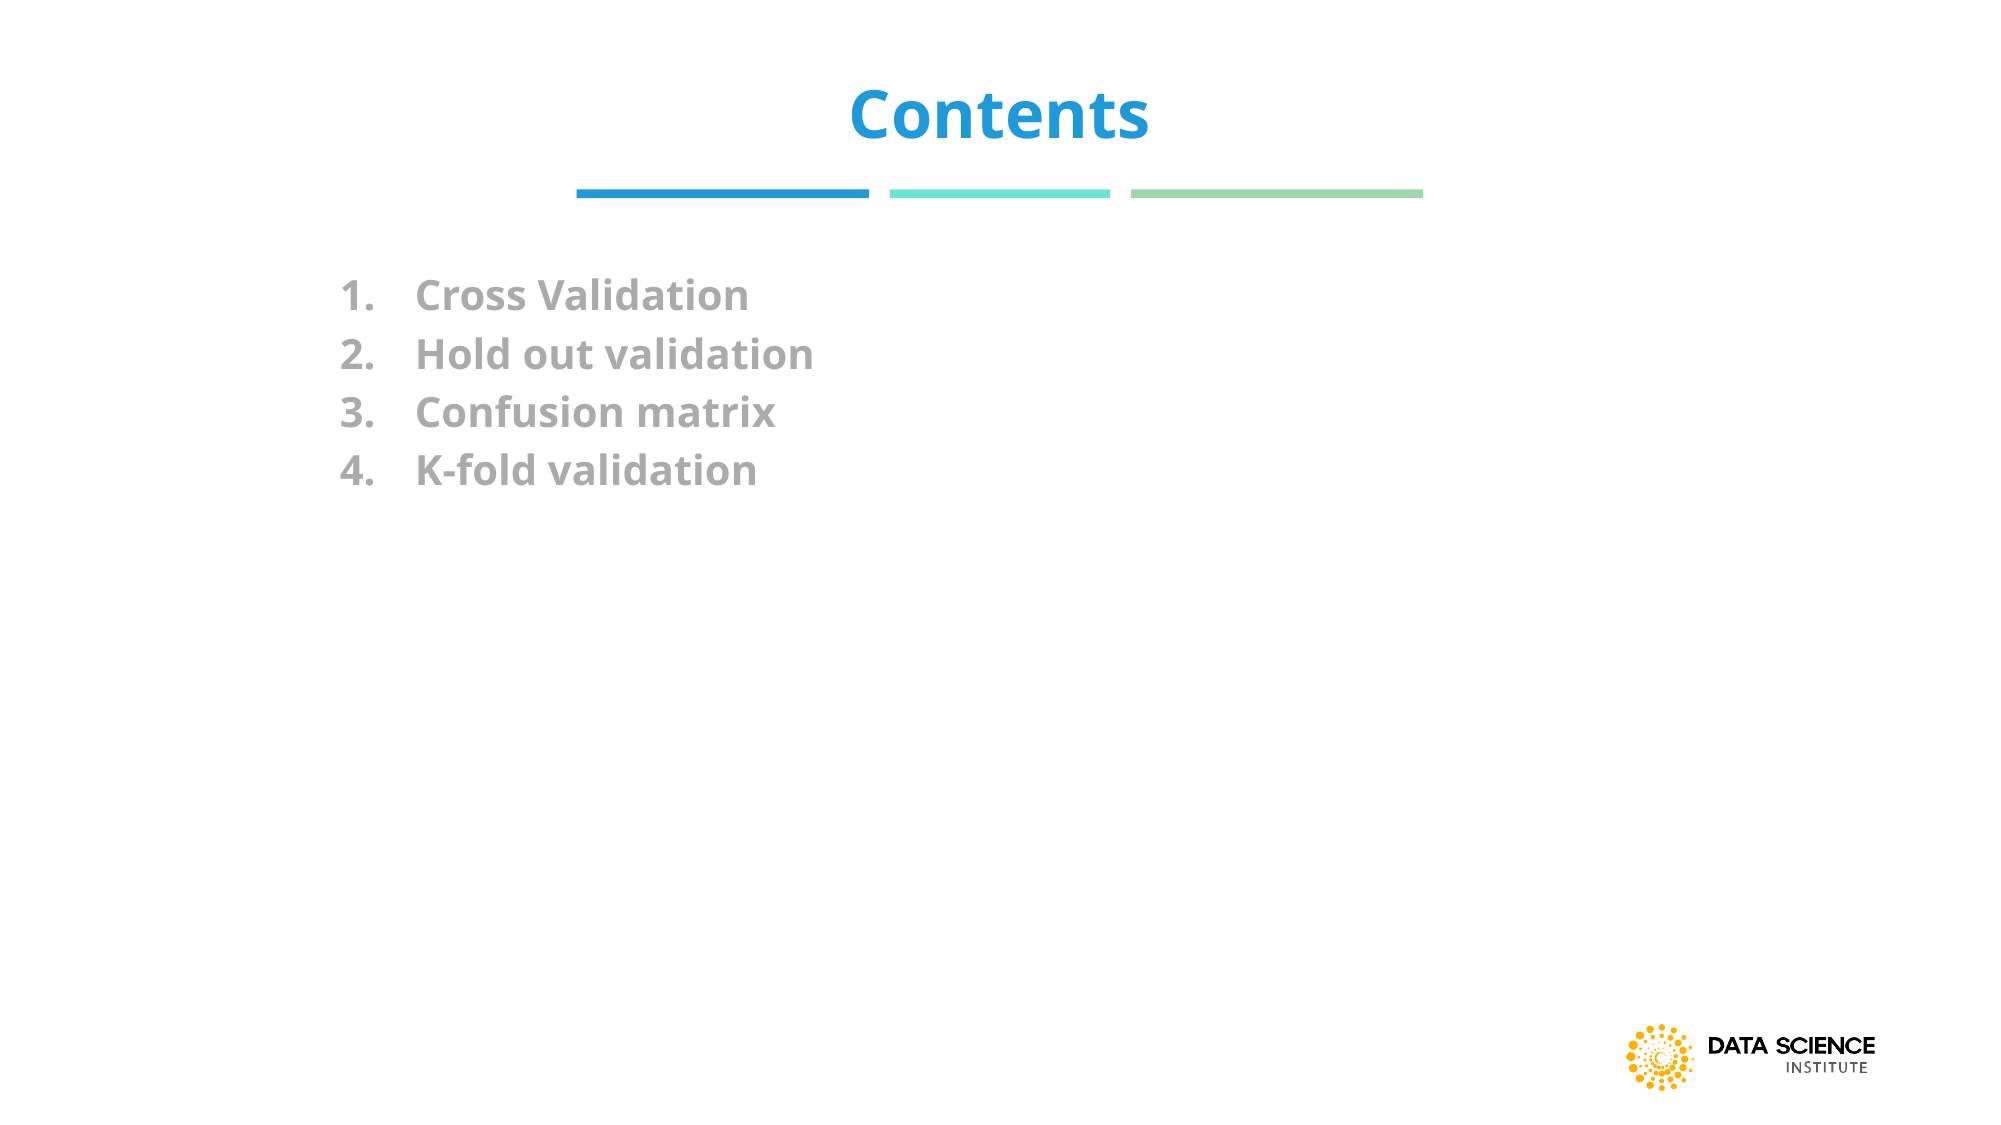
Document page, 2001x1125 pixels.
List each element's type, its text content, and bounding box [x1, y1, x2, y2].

text_box Cross Validation Hold out validation Confusion matrix K-fold validation [324, 261, 1675, 967]
picture [1839, 1062, 1847, 1073]
picture [1776, 1037, 1808, 1054]
picture [1845, 1037, 1862, 1054]
picture [1860, 1062, 1867, 1073]
picture [1804, 1061, 1811, 1073]
picture [1828, 1037, 1844, 1054]
text_box Contents [324, 44, 1675, 178]
picture [1792, 1062, 1801, 1073]
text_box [576, 189, 1424, 199]
picture [1626, 1024, 1694, 1091]
